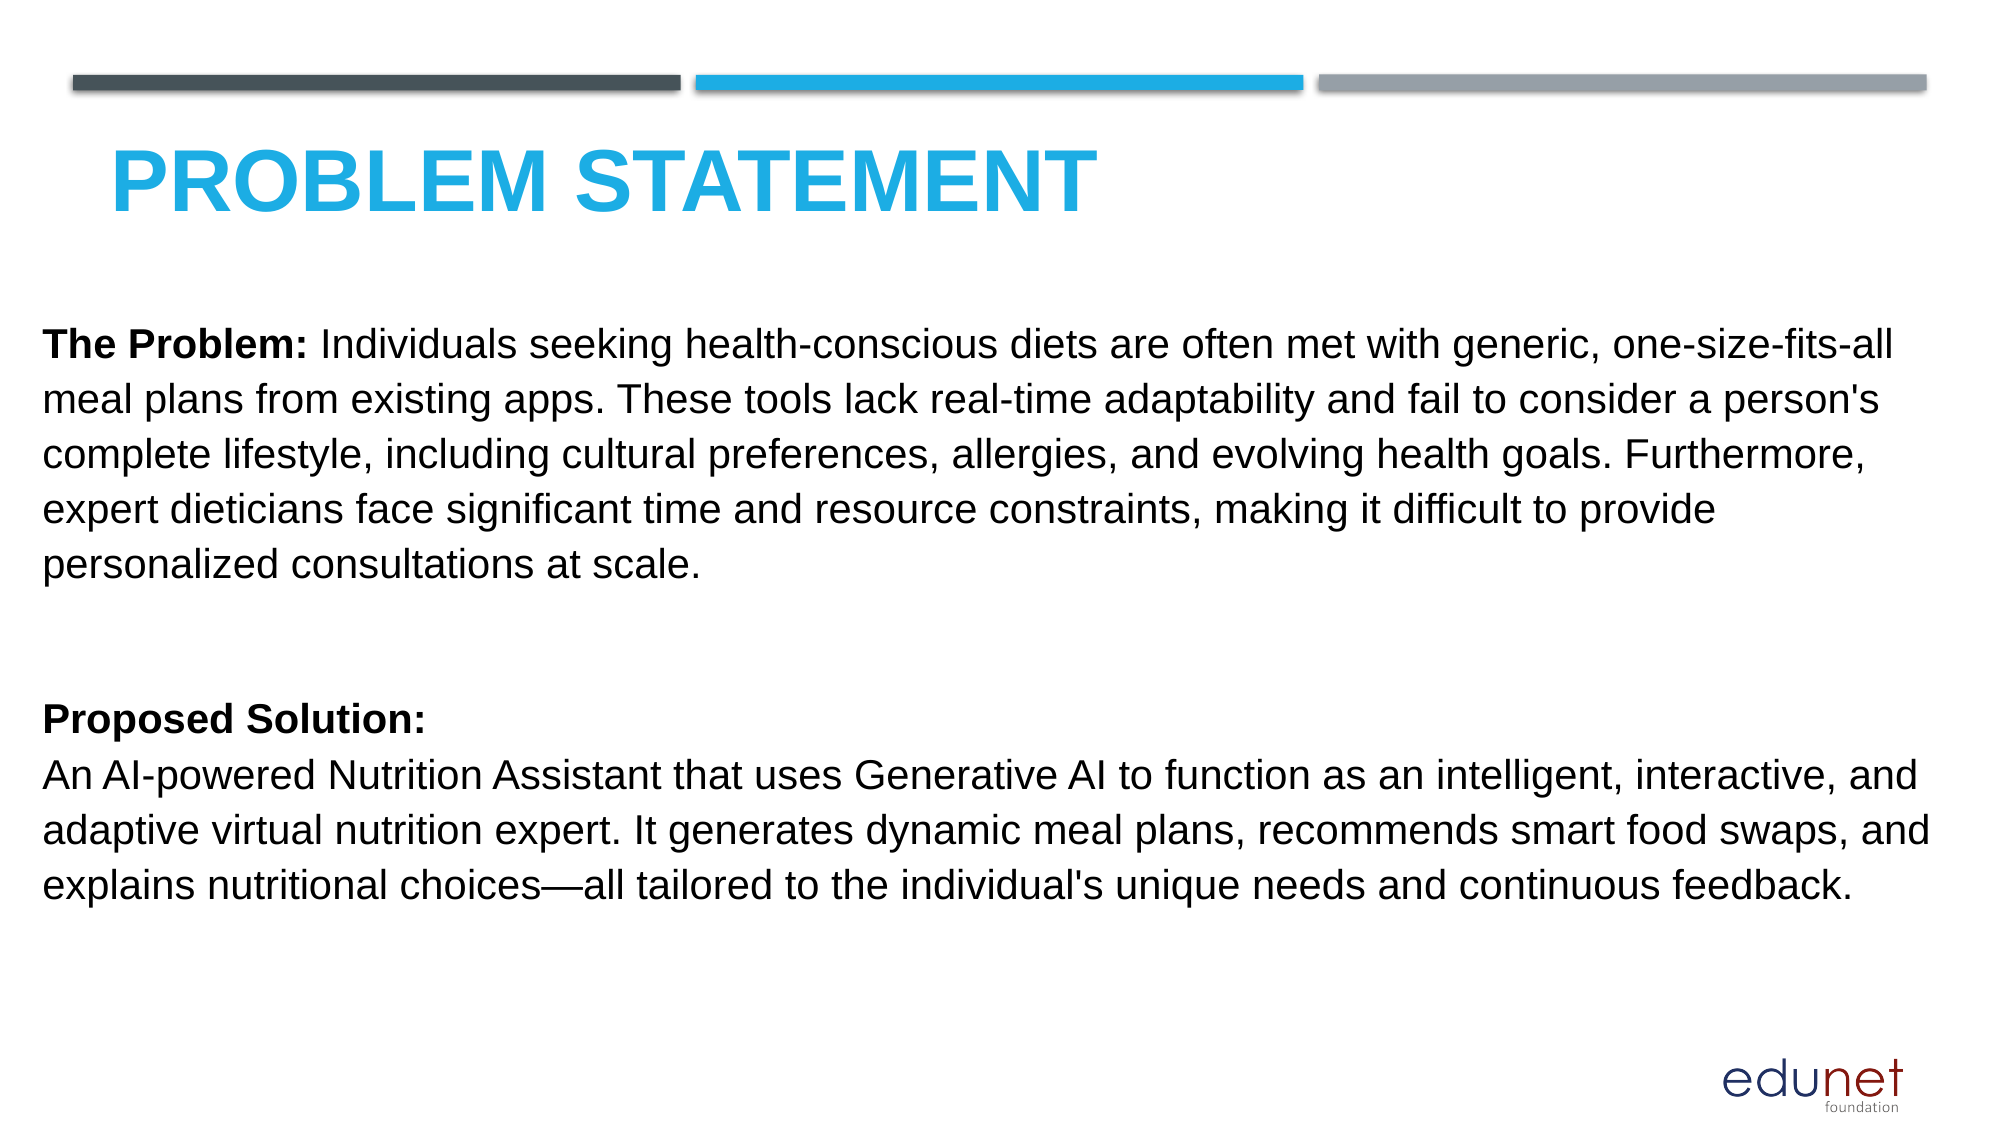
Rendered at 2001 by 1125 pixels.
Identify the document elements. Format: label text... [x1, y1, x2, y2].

list The Problem: Individuals seeking health-conscious diets are often met with generic, one-size-fits-all meal plans from existing apps. These tools lack real-time adaptability and fail to consider a person's complete lifestyle, including cultural preferences, allergies, and evolving health goals. Furthermore, expert dieticians face significant time and resource constraints, making it difficult to provide personalized consultations at scale. Proposed Solution: An AI-powered Nutrition Assistant that uses Generative AI to function as an intelligent, interactive, and adaptive virtual nutrition expert. It generates dynamic meal plans, recommends smart food swaps, and explains nutritional choices—all tailored to the individual's unique needs and continuous feedback. [27, 304, 1964, 1089]
picture [1719, 1089, 1905, 1116]
title Problem Statement [95, 115, 1905, 237]
